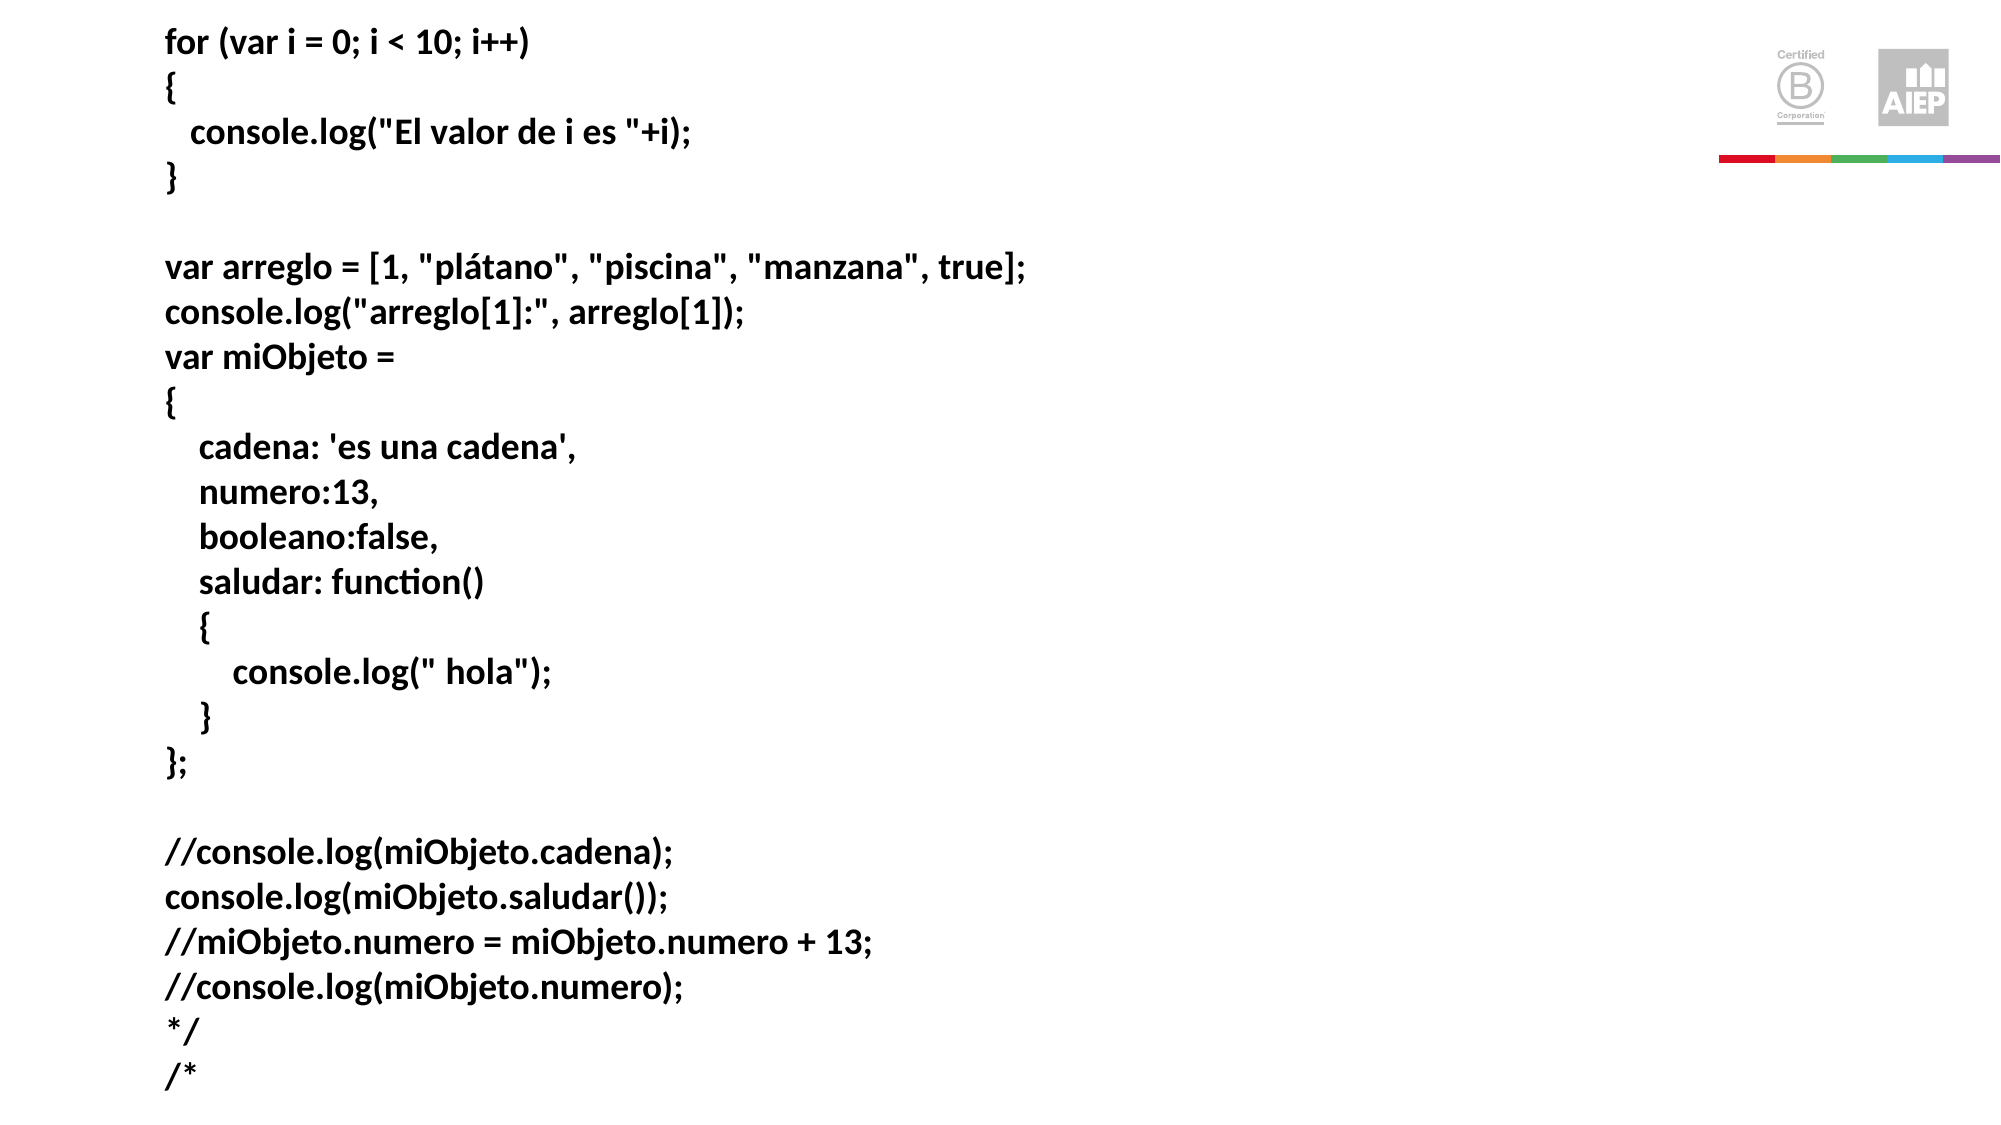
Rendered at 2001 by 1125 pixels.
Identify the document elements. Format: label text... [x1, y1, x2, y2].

text_box for (var i = 0; i < 10; i++) { console.log("El valor de i es "+i); } var arreglo = [1, "plátano", "piscina", "manzana", true]; console.log("arreglo[1]:", arreglo[1]); var miObjeto = { cadena: 'es una cadena', numero:13, booleano:false, saludar: function() { console.log(" hola"); } }; //console.log(miObjeto.cadena); console.log(miObjeto.saludar()); //miObjeto.numero = miObjeto.numero + 13; //console.log(miObjeto.numero); */ /* [149, 10, 1501, 1105]
